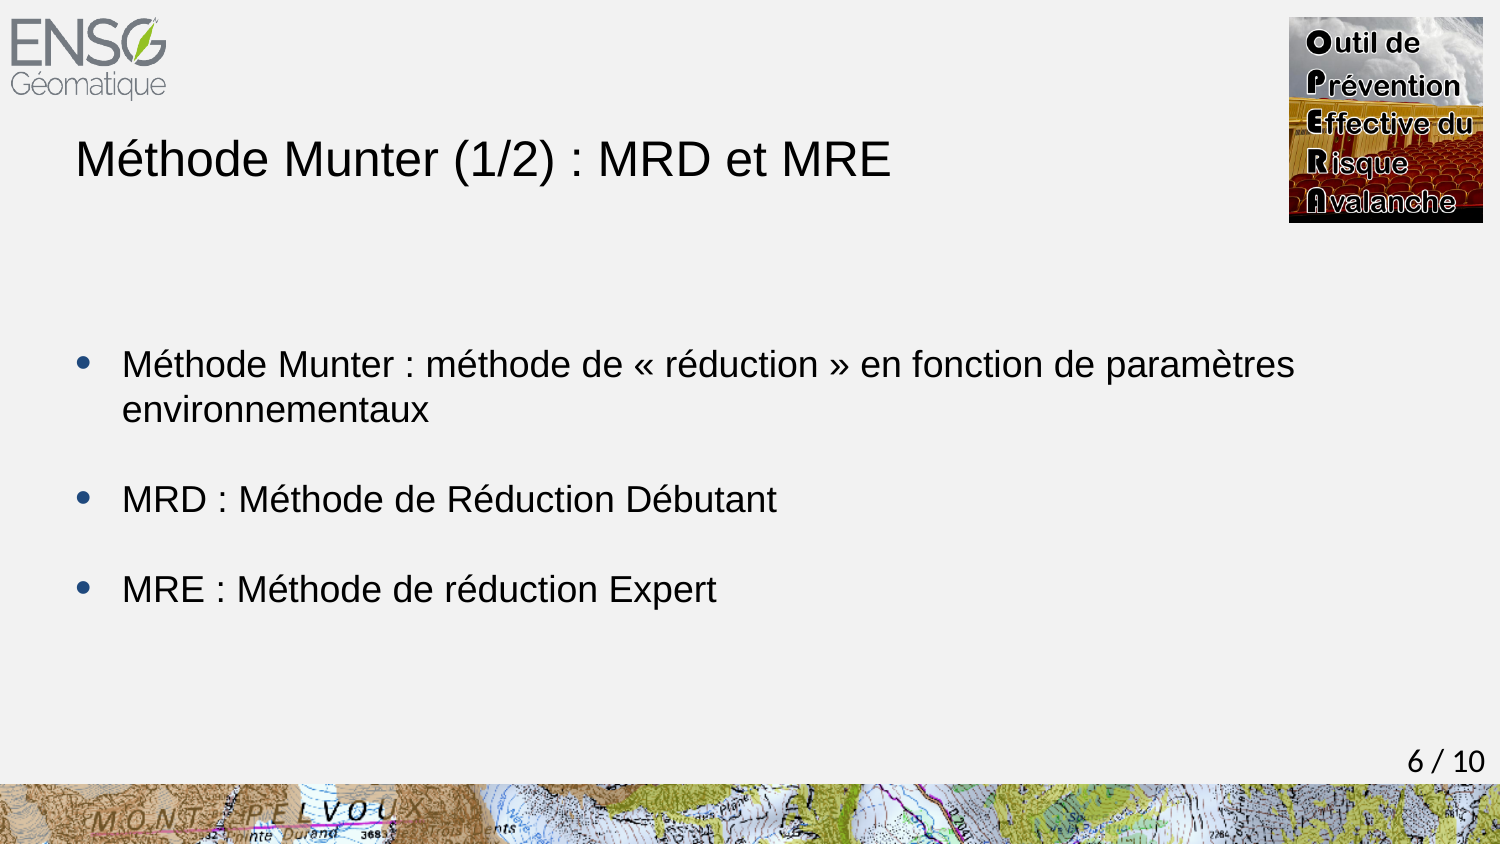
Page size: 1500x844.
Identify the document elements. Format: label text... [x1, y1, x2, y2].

picture [1289, 17, 1483, 223]
title Méthode Munter (1/2) : MRD et MRE [75, 67, 1425, 196]
slide_number 6 / 10 [1116, 727, 1500, 790]
subtitle Méthode Munter : méthode de « réduction » en fonction de paramètres environnementaux MRD : Méthode de Réduction Débutant MRE : Méthode de réduction Expert [75, 196, 1425, 754]
picture [11, 17, 166, 101]
picture [0, 784, 1500, 844]
